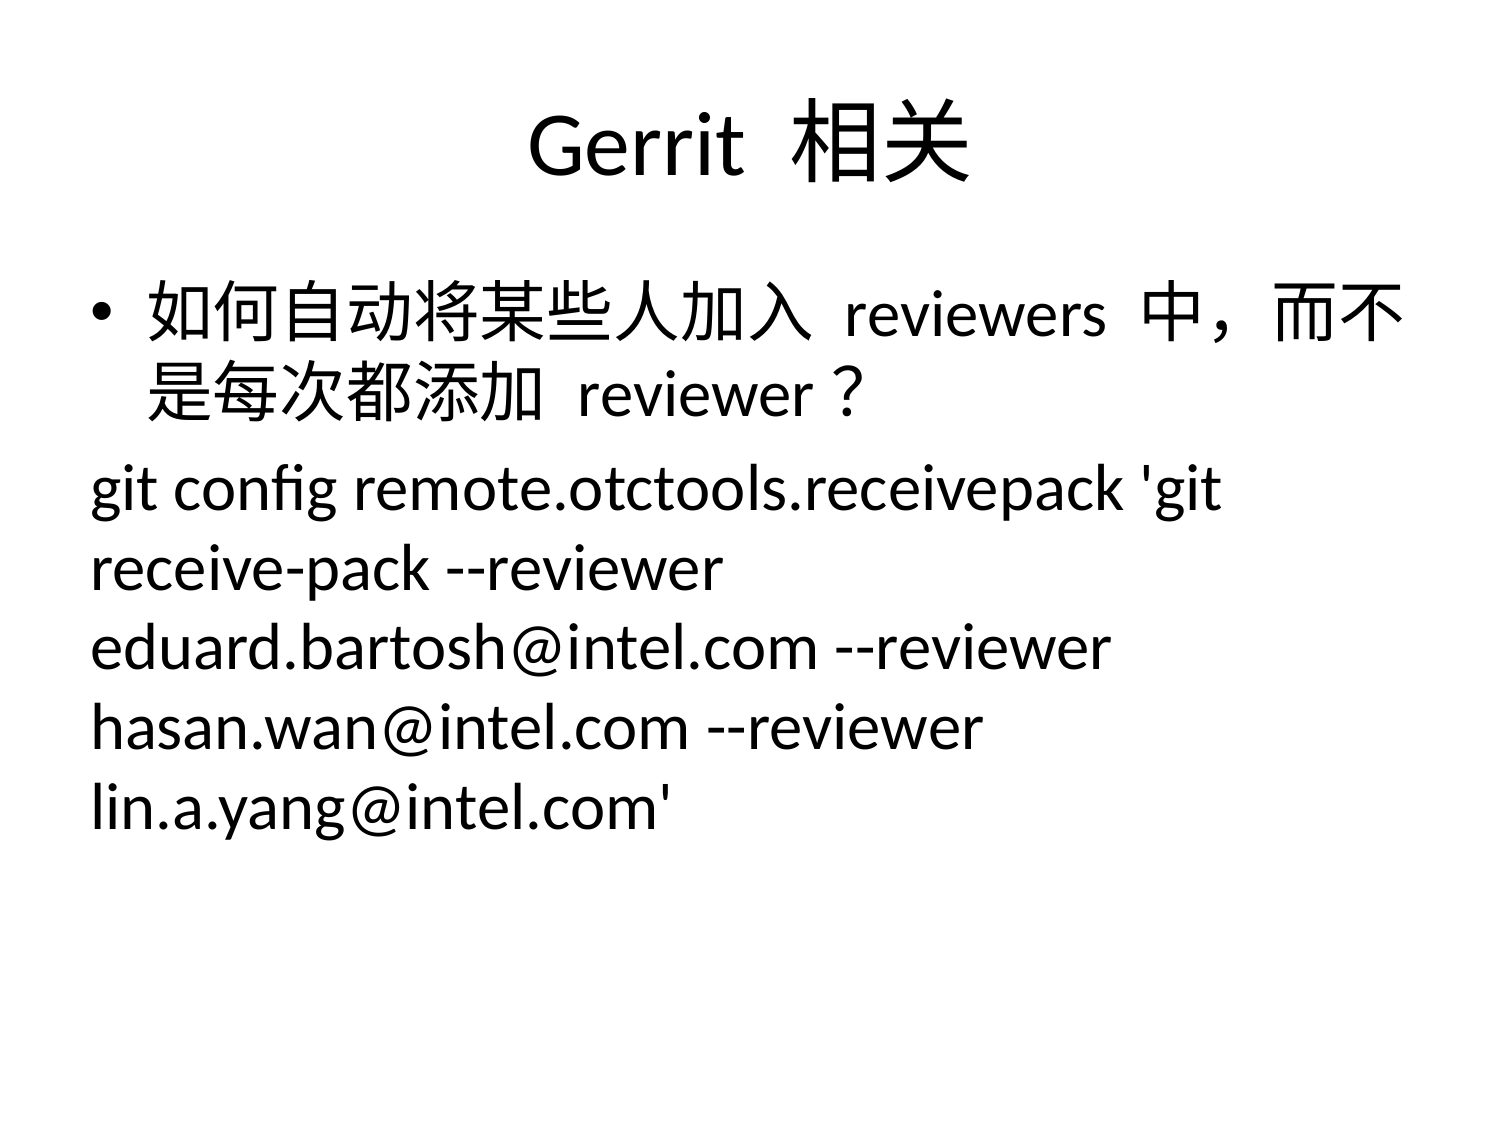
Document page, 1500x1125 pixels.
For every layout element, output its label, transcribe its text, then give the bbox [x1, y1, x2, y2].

title Gerrit 相关 [75, 45, 1425, 233]
list 如何自动将某些人加入 reviewers 中，而不是每次都添加 reviewer？ git config remote.otctools.receivepack 'git receive-pack --reviewer eduard.bartosh@intel.com --reviewer hasan.wan@intel.com --reviewer lin.a.yang@intel.com' [75, 262, 1425, 1005]
